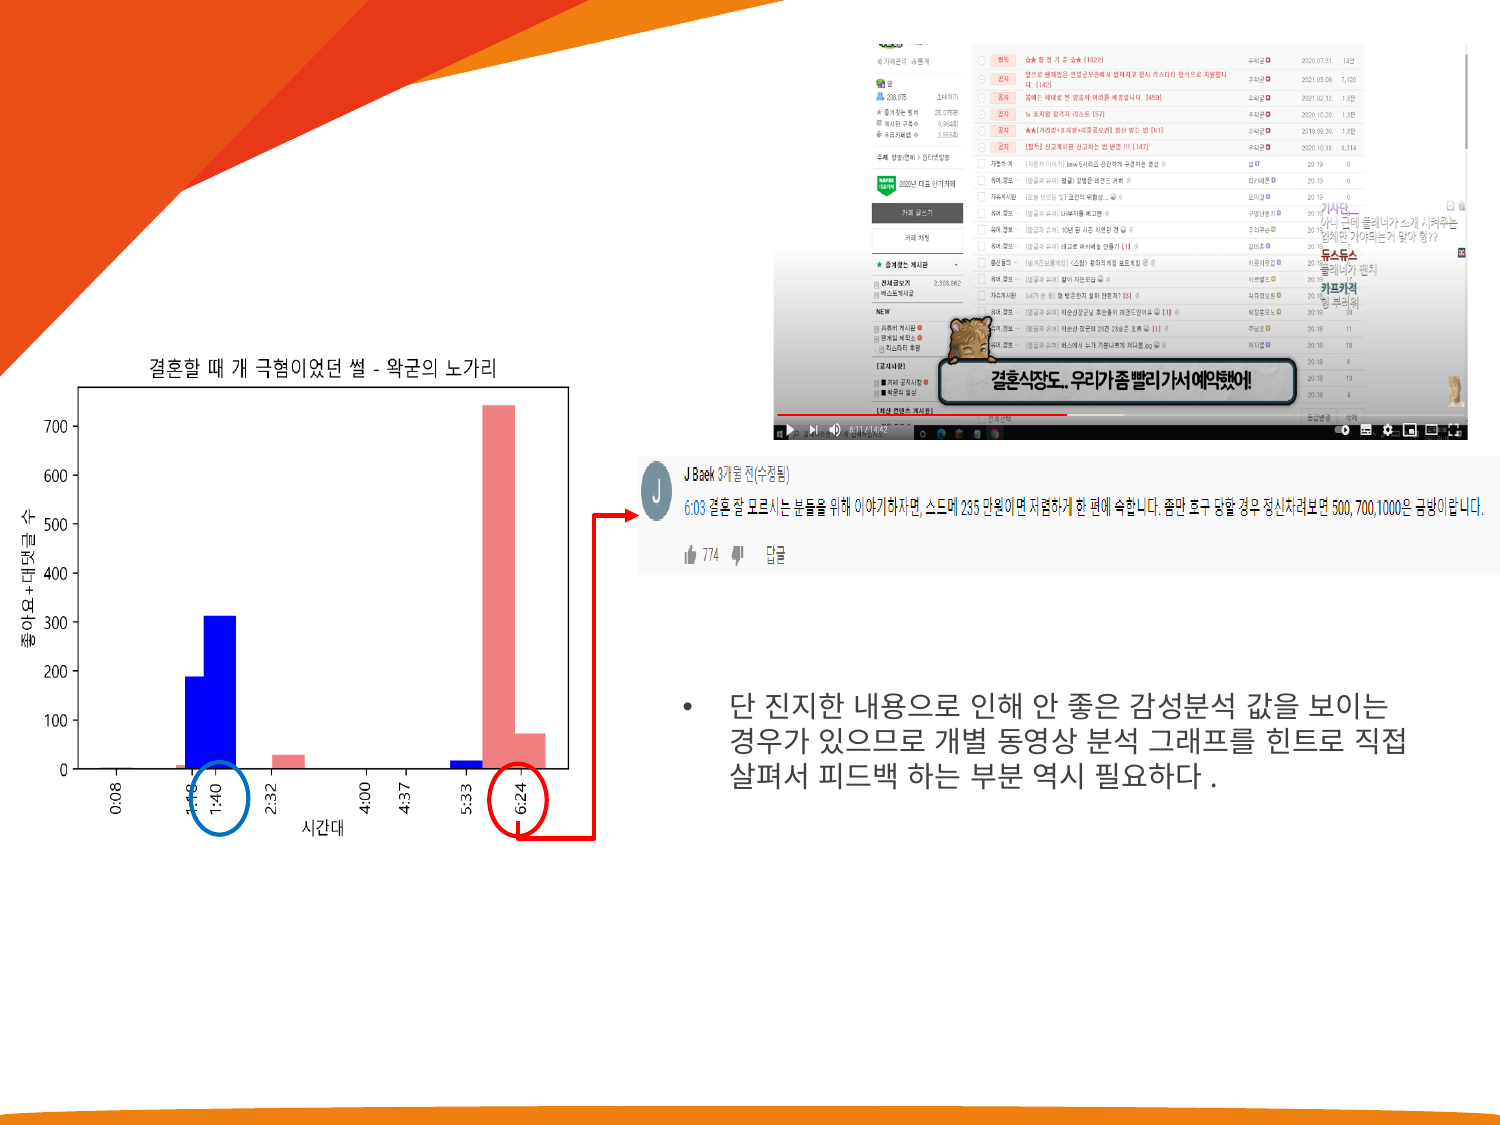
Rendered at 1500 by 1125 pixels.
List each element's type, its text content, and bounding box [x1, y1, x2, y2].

picture [773, 43, 1468, 440]
text_box [0, 1103, 1500, 1125]
picture [16, 348, 578, 852]
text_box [0, 0, 786, 377]
picture [638, 456, 1500, 575]
text_box 단 진지한 내용으로 인해 안 좋은 감성분석 값을 보이는 경우가 있으므로 개별 동영상 분석 그래프를 힌트로 직접 살펴서 피드백 하는 부분 역시 필요하다. [667, 681, 1447, 801]
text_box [417, 615, 740, 737]
